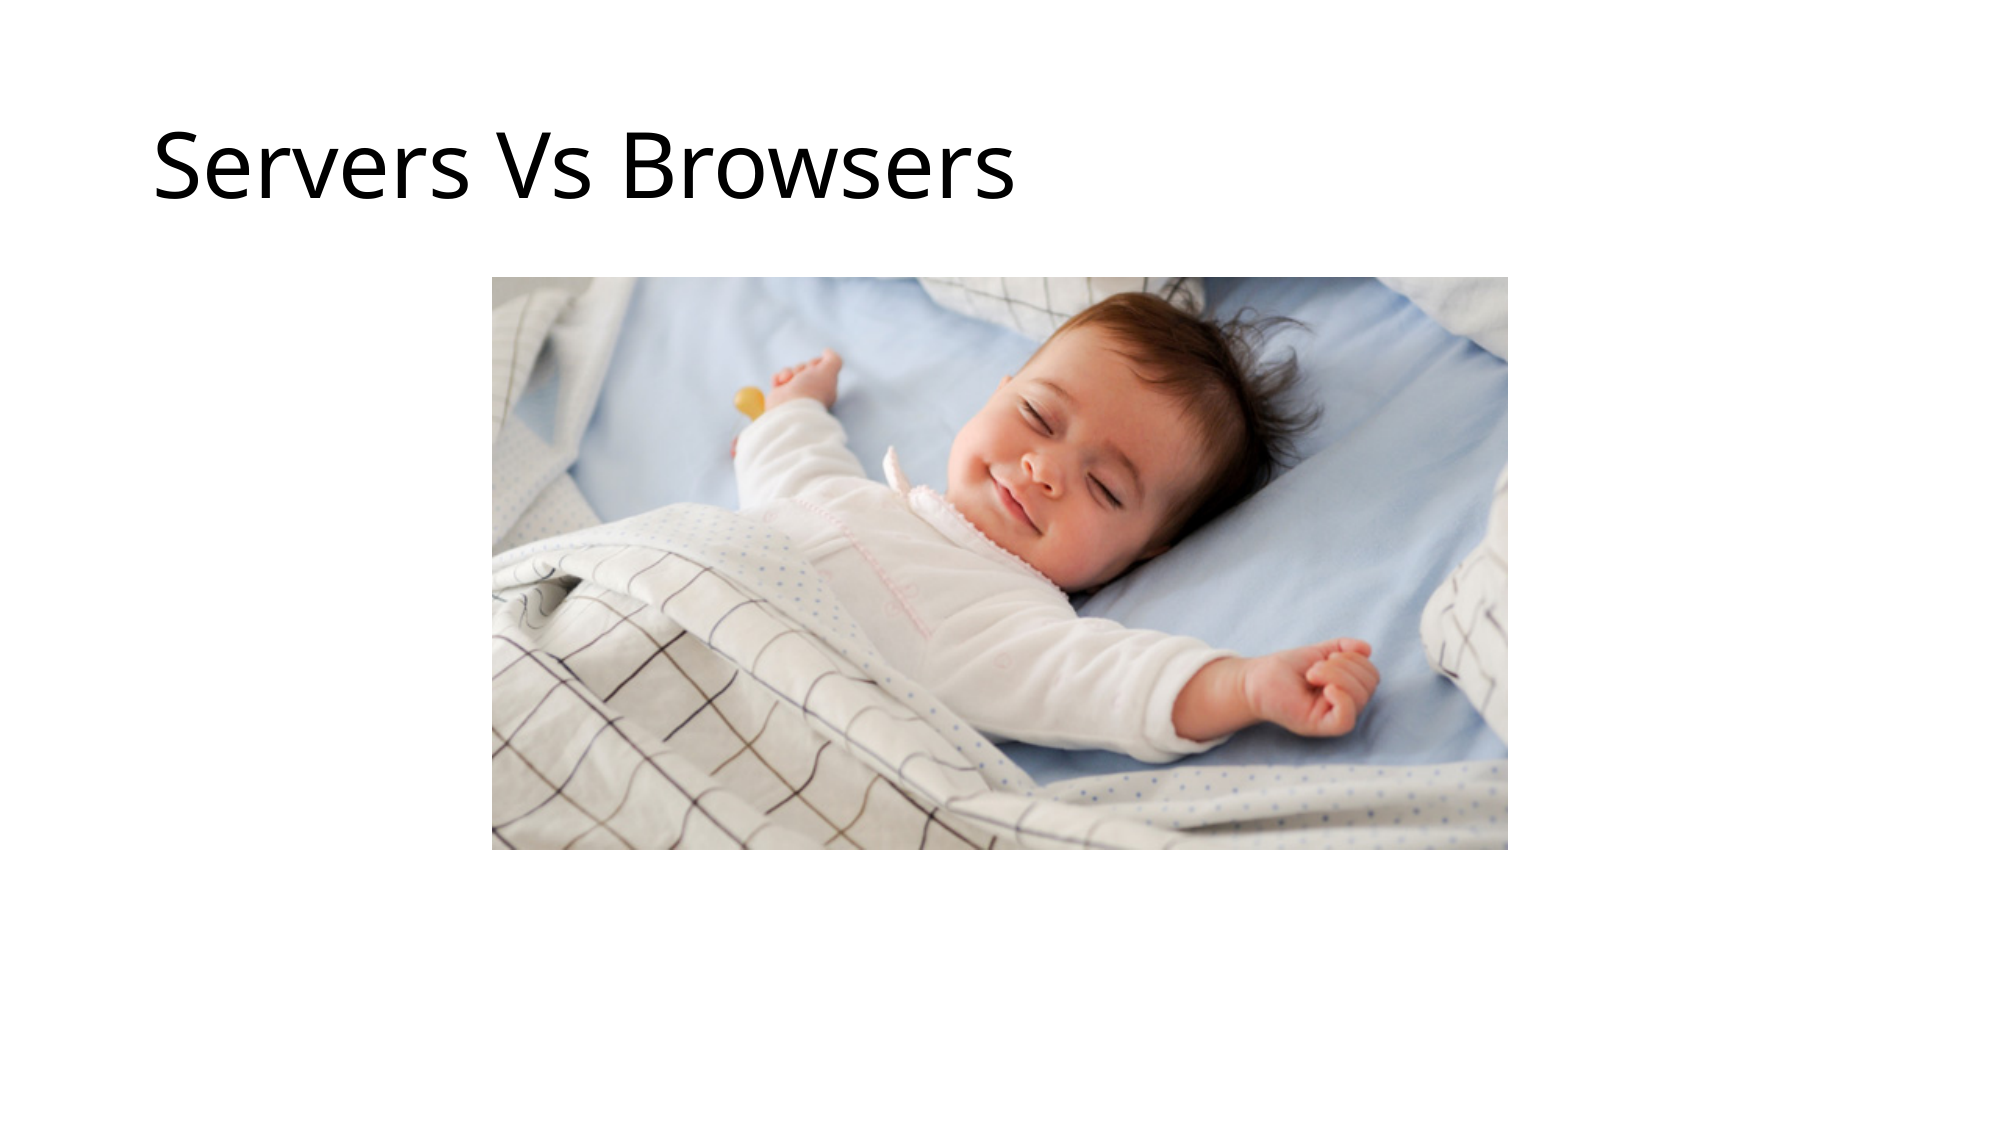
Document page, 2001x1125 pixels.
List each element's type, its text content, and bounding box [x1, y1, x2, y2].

title Servers Vs Browsers [137, 59, 1863, 278]
picture [492, 277, 1508, 850]
